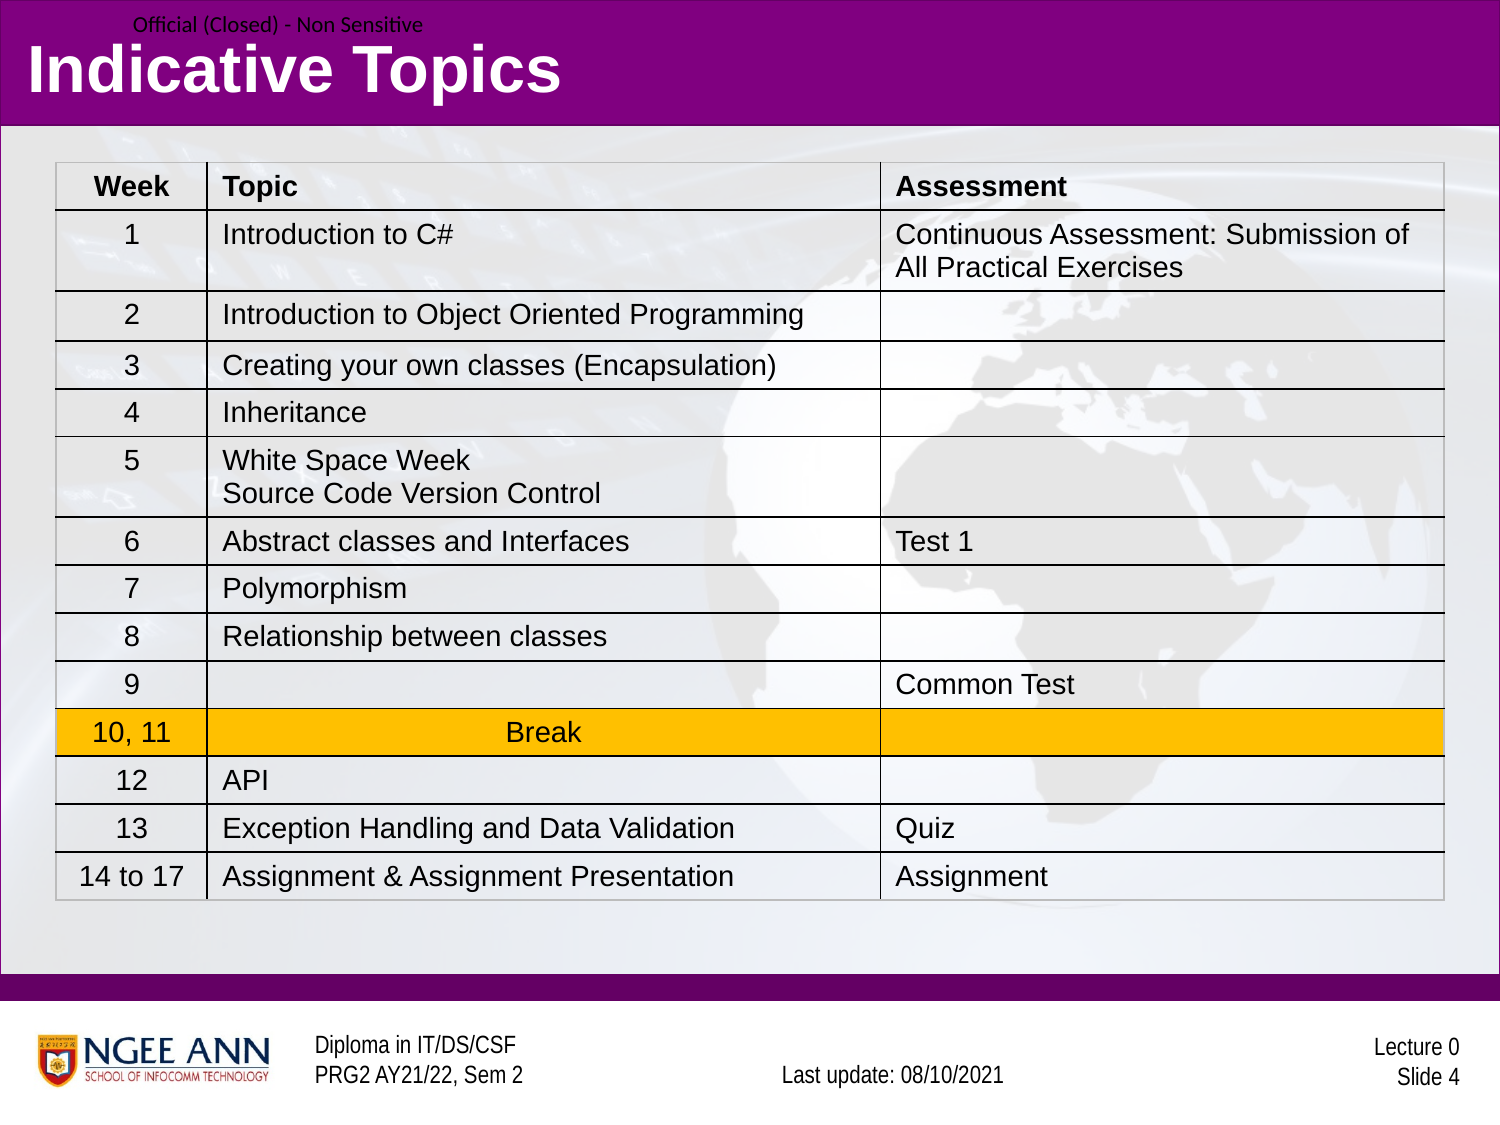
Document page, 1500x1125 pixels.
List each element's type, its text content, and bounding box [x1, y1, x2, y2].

table_cell Introduction to C# [208, 211, 880, 290]
table_cell 5 [57, 437, 206, 516]
table_cell Inheritance [208, 390, 880, 436]
table_cell Abstract classes and Interfaces [208, 518, 880, 564]
table_cell [881, 566, 1443, 612]
table_cell [881, 614, 1443, 660]
table_cell Assignment [881, 853, 1443, 899]
table_cell [881, 709, 1443, 755]
table_cell 1 [57, 211, 206, 290]
table_cell [881, 342, 1443, 388]
table_header Week [57, 163, 206, 209]
table_header Topic [208, 163, 880, 209]
table_cell 14 to 17 [57, 853, 206, 899]
table_cell 13 [57, 805, 206, 851]
table_cell 4 [57, 390, 206, 436]
title Indicative Topics [12, 19, 1488, 113]
table_cell 10, 11 [57, 709, 206, 755]
table_cell Assignment & Assignment Presentation [208, 853, 880, 899]
table_cell Test 1 [881, 518, 1443, 564]
table_cell 12 [57, 757, 206, 803]
table_cell 2 [57, 292, 206, 340]
table_cell [881, 437, 1443, 516]
table_cell Exception Handling and Data Validation [208, 805, 880, 851]
table_cell [881, 757, 1443, 803]
table_cell 8 [57, 614, 206, 660]
table_cell Quiz [881, 805, 1443, 851]
table_cell Creating your own classes (Encapsulation) [208, 342, 880, 388]
table_cell Relationship between classes [208, 614, 880, 660]
table_cell 7 [57, 566, 206, 612]
table_cell [208, 662, 880, 708]
table_cell Introduction to Object Oriented Programming [208, 292, 880, 340]
table_cell 6 [57, 518, 206, 564]
picture [12, 1012, 294, 1109]
table_cell Common Test [881, 662, 1443, 708]
table_header Assessment [881, 163, 1443, 209]
table_cell Continuous Assessment: Submission of All Practical Exercises [881, 211, 1443, 290]
table_cell [881, 390, 1443, 436]
table_cell [881, 292, 1443, 340]
table_cell API [208, 757, 880, 803]
table_cell 9 [57, 662, 206, 708]
table_cell Polymorphism [208, 566, 880, 612]
table_cell 3 [57, 342, 206, 388]
table_cell Break [208, 709, 880, 755]
table_cell White Space Week Source Code Version Control [208, 437, 880, 516]
